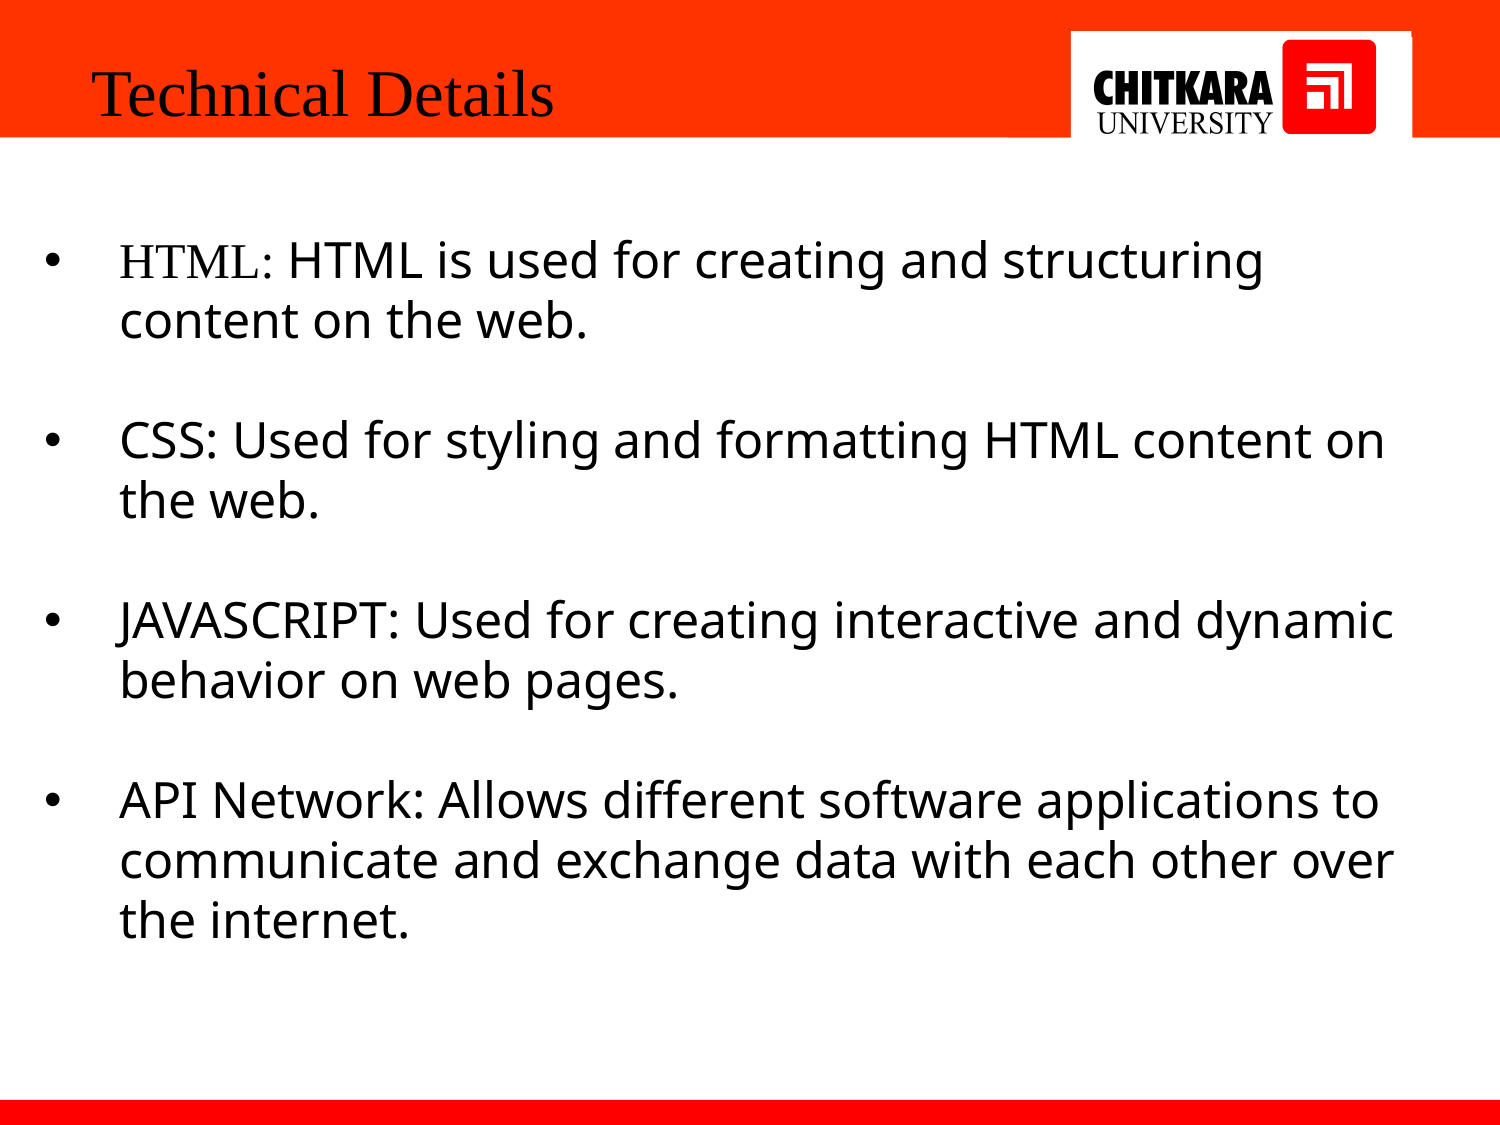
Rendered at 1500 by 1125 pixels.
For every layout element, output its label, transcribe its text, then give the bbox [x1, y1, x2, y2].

text_box HTML: HTML is used for creating and structuring content on the web. CSS: Used for styling and formatting HTML content on the web. JAVASCRIPT: Used for creating interactive and dynamic behavior on web pages. API Network: Allows different software applications to communicate and exchange data with each other over the internet. [29, 221, 1412, 957]
picture [1074, 37, 1391, 138]
text_box Technical Details [76, 42, 963, 138]
